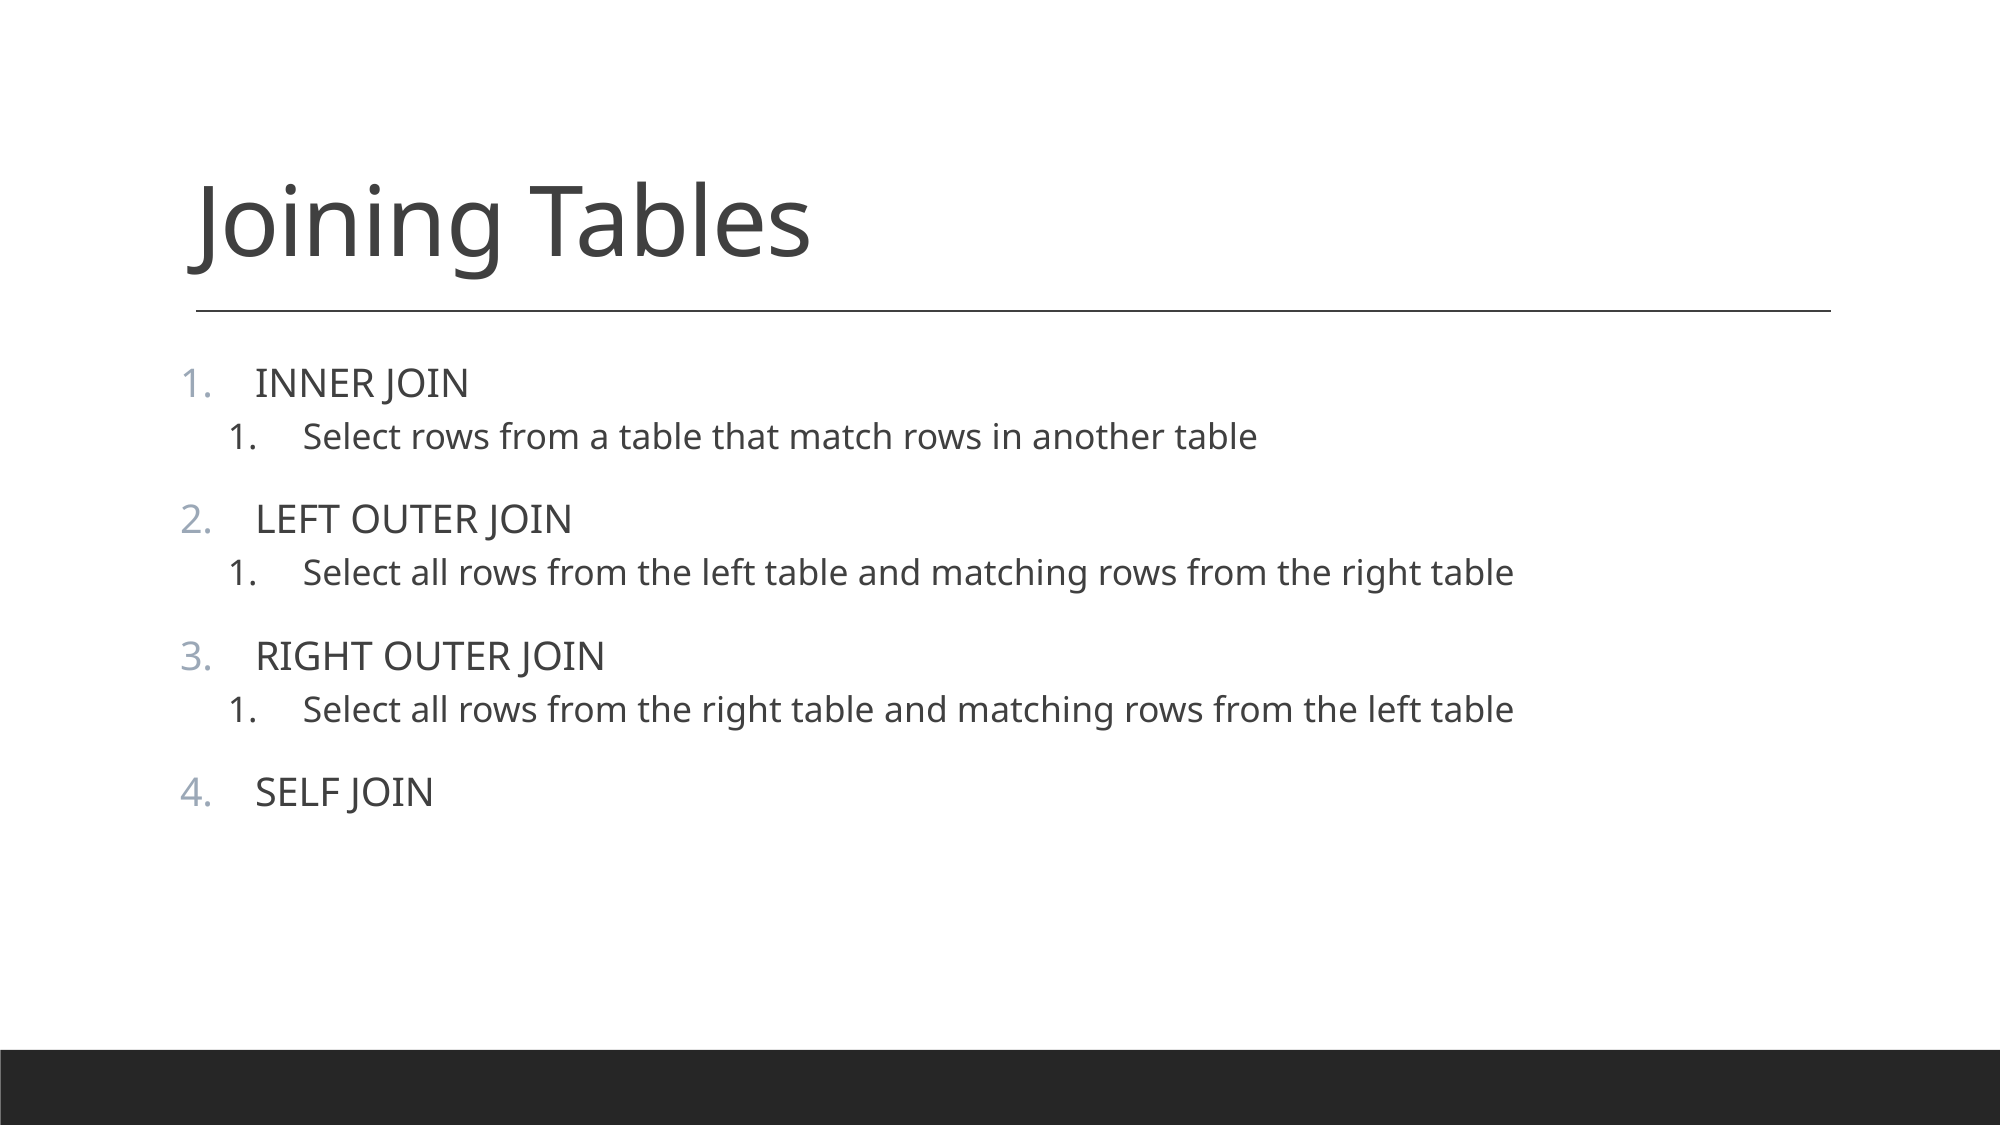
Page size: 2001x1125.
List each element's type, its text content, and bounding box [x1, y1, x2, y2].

title Joining Tables [180, 47, 1830, 285]
list INNER JOIN Select rows from a table that match rows in another table LEFT OUTER JOIN Select all rows from the left table and matching rows from the right table RIGHT OUTER JOIN Select all rows from the right table and matching rows from the left table SELF JOIN [180, 345, 1830, 963]
